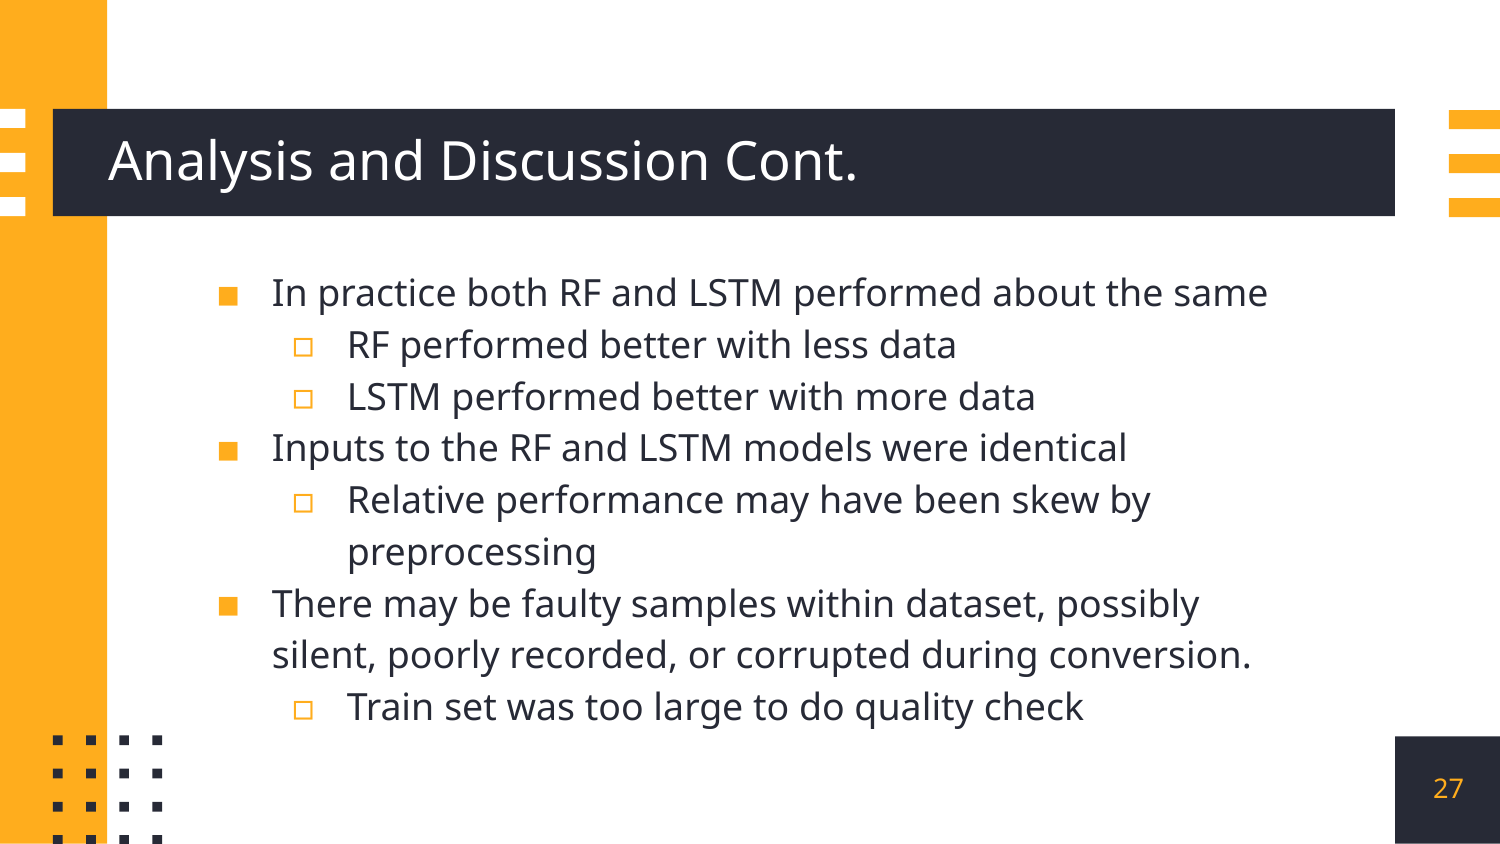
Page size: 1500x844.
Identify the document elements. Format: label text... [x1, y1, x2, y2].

list In practice both RF and LSTM performed about the same RF performed better with less data LSTM performed better with more data Inputs to the RF and LSTM models were identical Relative performance may have been skew by preprocessing There may be faulty samples within dataset, possibly silent, poorly recorded, or corrupted during conversion. Train set was too large to do quality check [196, 262, 1288, 736]
slide_number ‹#› [1395, 736, 1500, 844]
title Analysis and Discussion Cont. [108, 108, 1396, 217]
